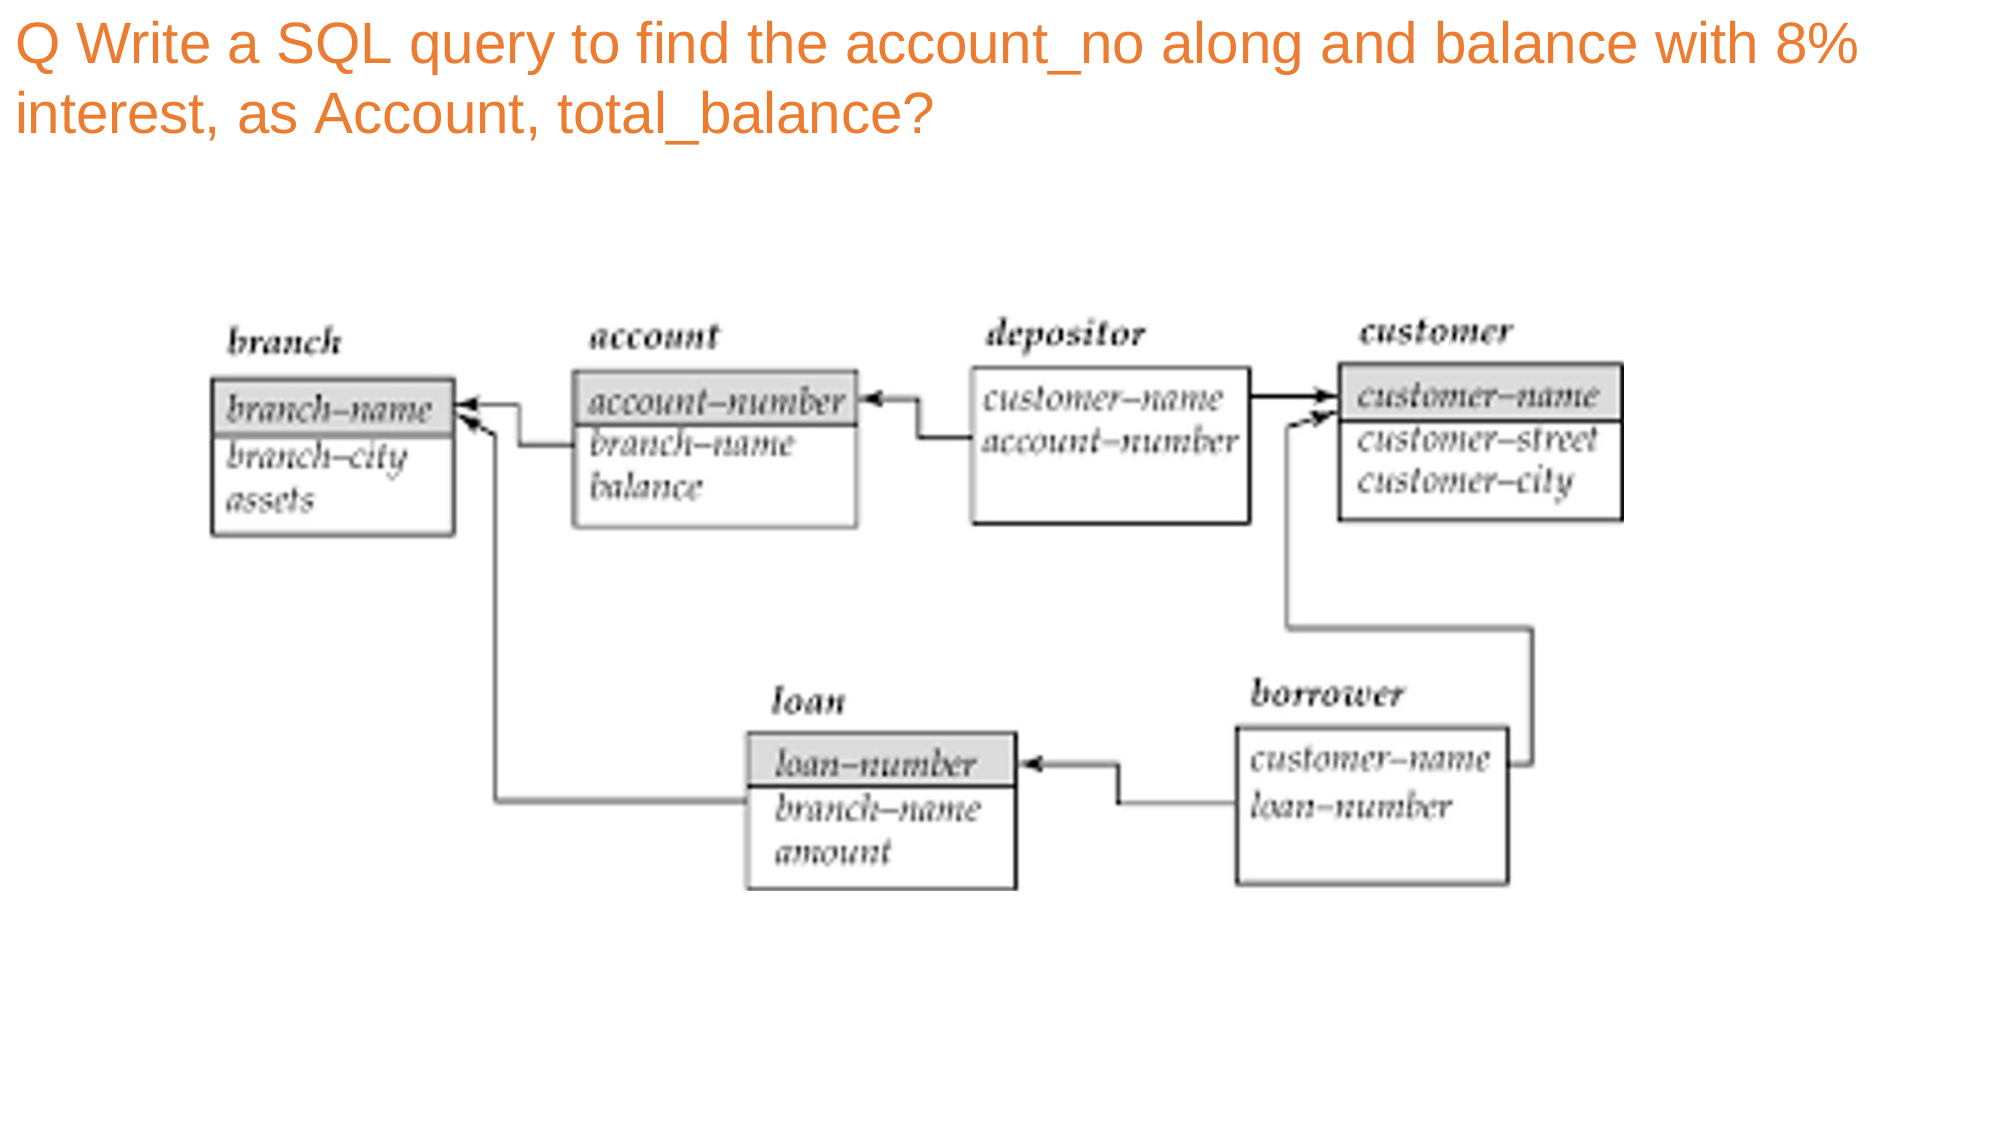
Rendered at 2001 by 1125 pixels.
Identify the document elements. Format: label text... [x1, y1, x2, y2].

picture [208, 313, 1624, 891]
title Q Write a SQL query to find the account_no along and balance with 8% interest, as Account, total_balance? [12, 0, 1970, 169]
